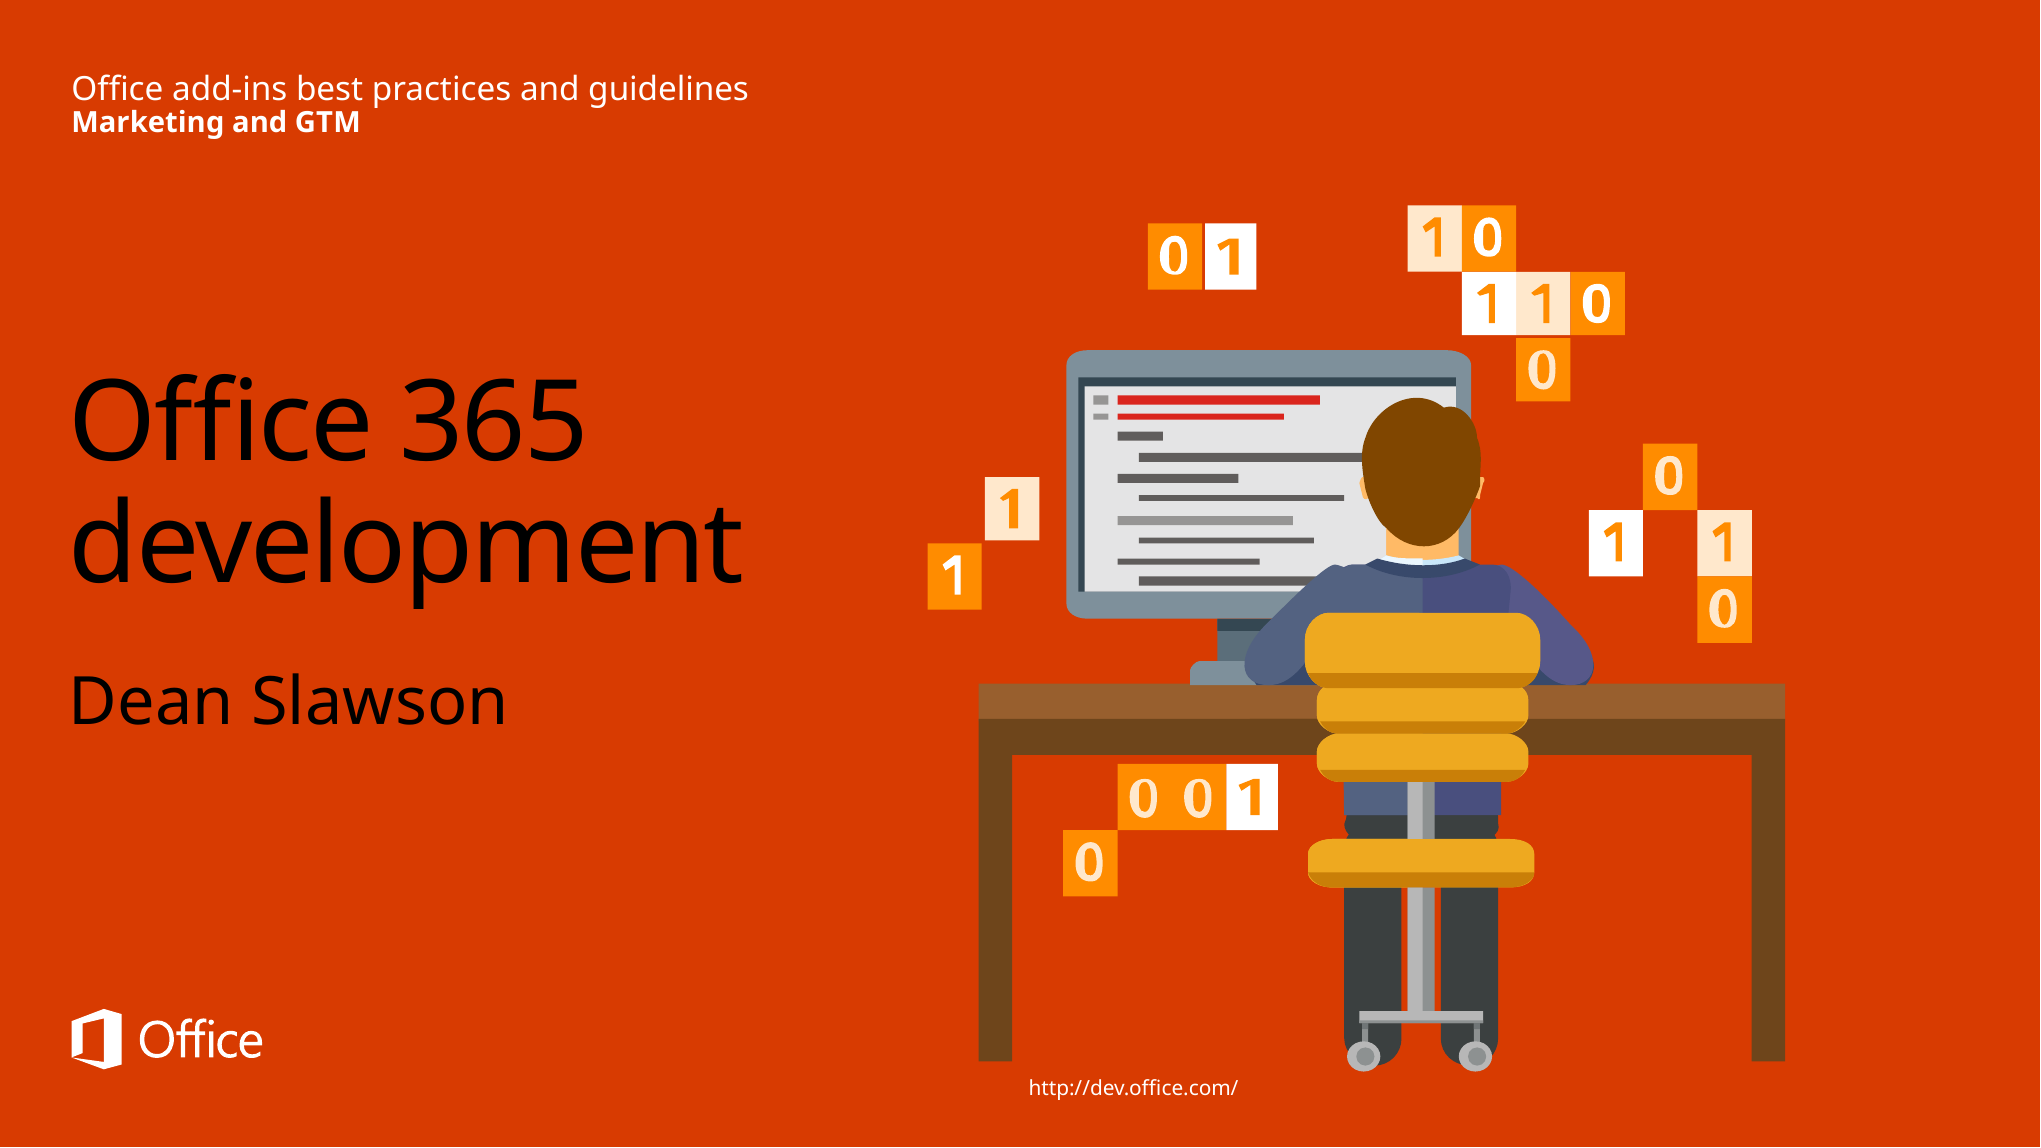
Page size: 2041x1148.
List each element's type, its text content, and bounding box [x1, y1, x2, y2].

list Dean Slawson [45, 648, 907, 949]
text_box Office add-ins best practices and guidelines Marketing and GTM [41, 47, 792, 168]
title Office 365 development [44, 348, 904, 649]
